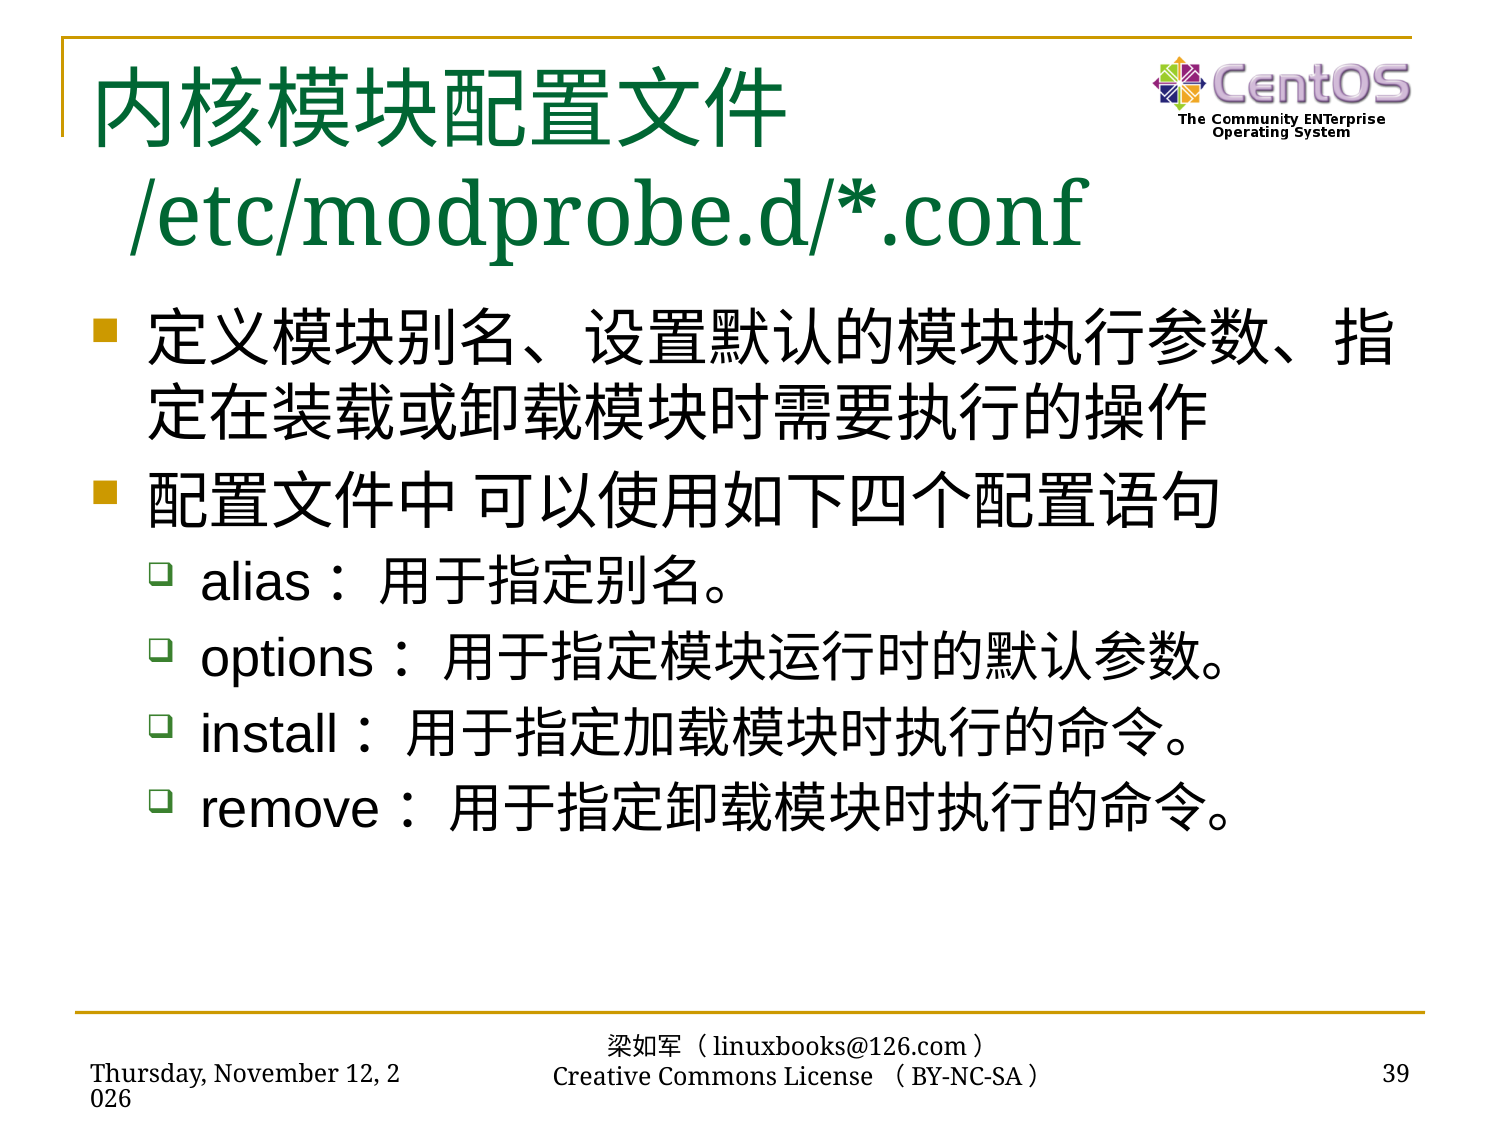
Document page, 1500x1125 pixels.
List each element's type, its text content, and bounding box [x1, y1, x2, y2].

title 内核模块配置文件 /etc/modprobe.d/*.conf [74, 45, 1426, 233]
list 定义模块别名、设置默认的模块执行参数、指定在装载或卸载模块时需要执行的操作 配置文件中 可以使用如下四个配置语句 alias：用于指定别名。 options：用于指定模块运行时的默认参数。 install：用于指定加载模块时执行的命令。 remove：用于指定卸载模块时执行的命令。 [74, 290, 1426, 1006]
slide_number 39 [1074, 1023, 1426, 1100]
footer 梁如军（linuxbooks@126.com） Creative Commons License（BY-NC-SA） [359, 1022, 1247, 1099]
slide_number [74, 1023, 426, 1100]
